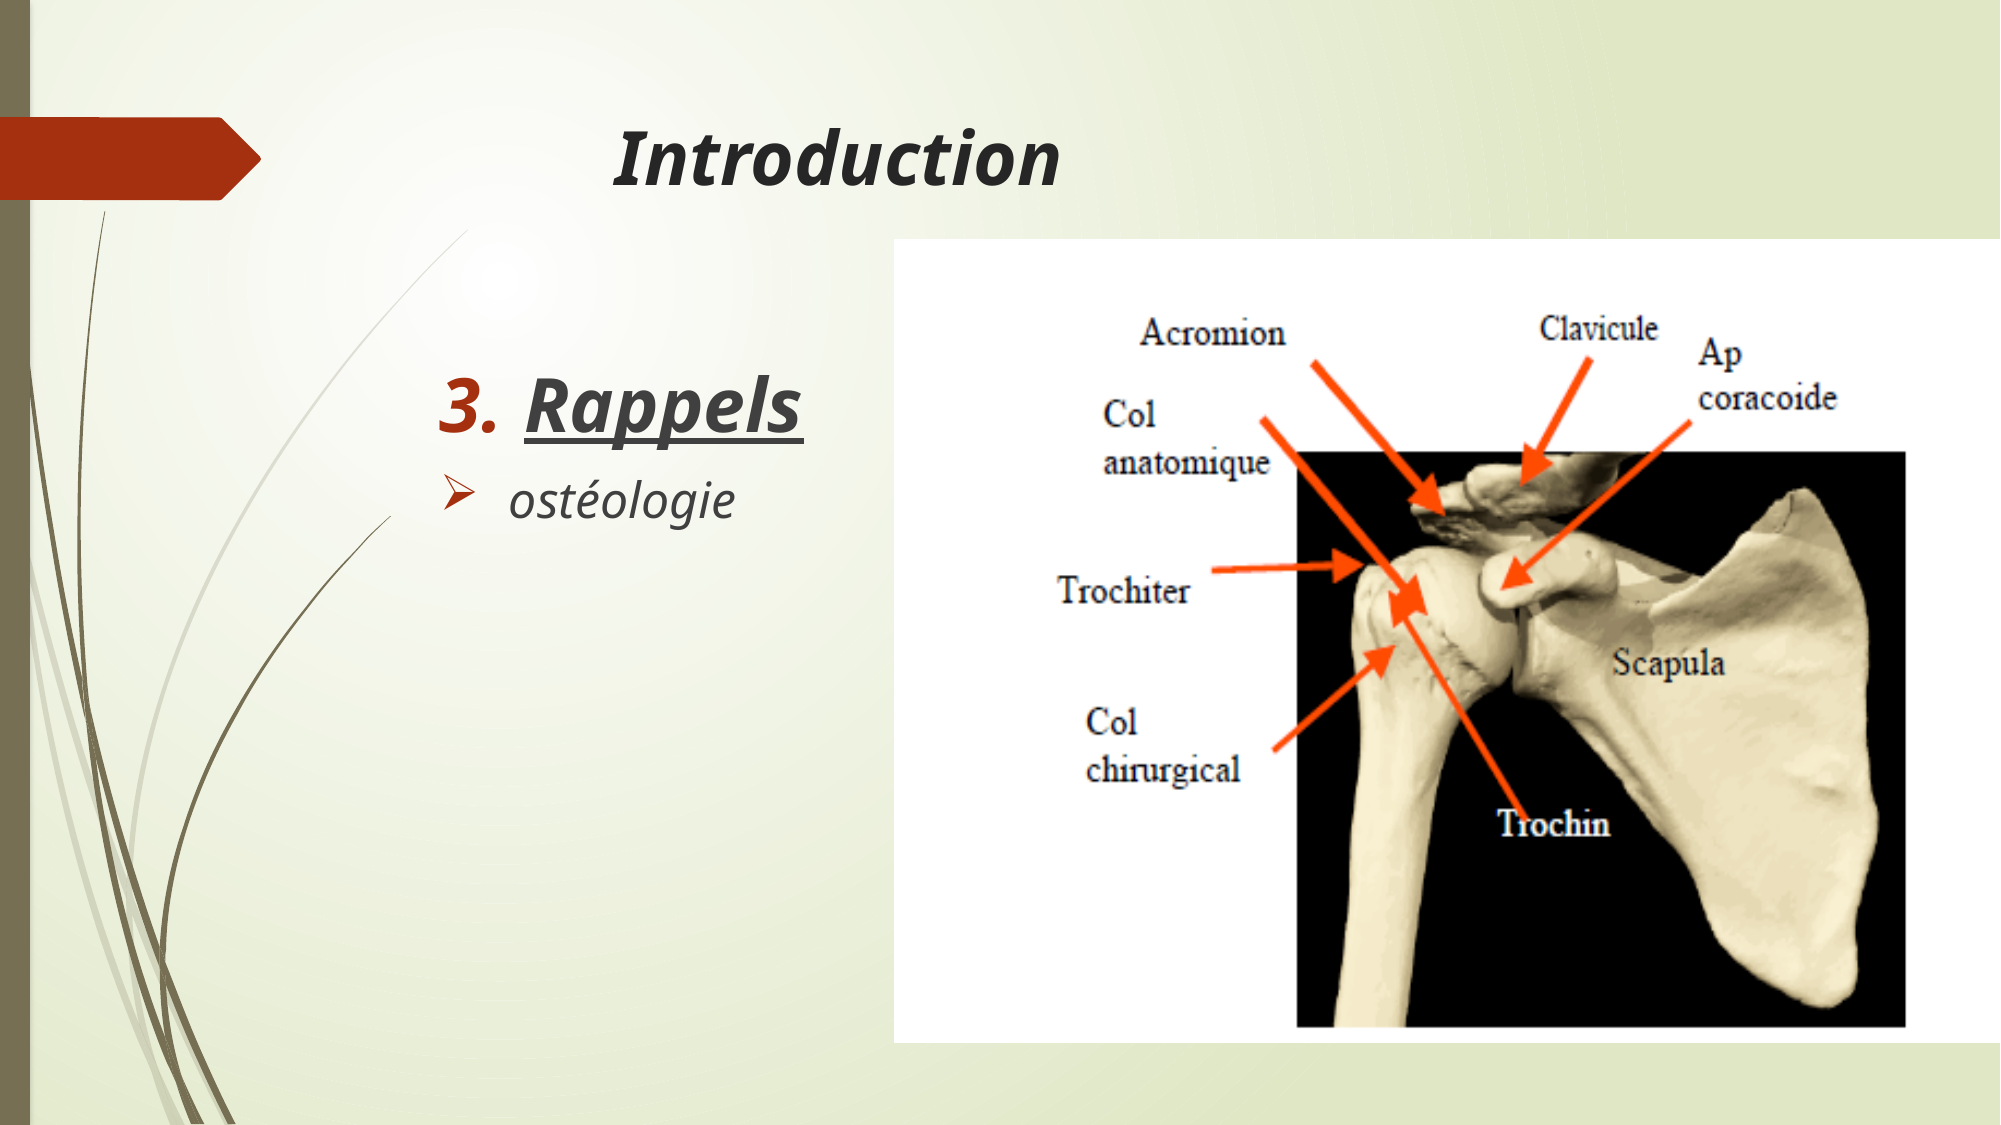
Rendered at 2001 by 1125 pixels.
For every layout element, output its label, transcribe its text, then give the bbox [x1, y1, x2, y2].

title Introduction [425, 102, 1888, 313]
picture [894, 239, 2000, 1043]
list Rappels ostéologie [424, 350, 889, 970]
